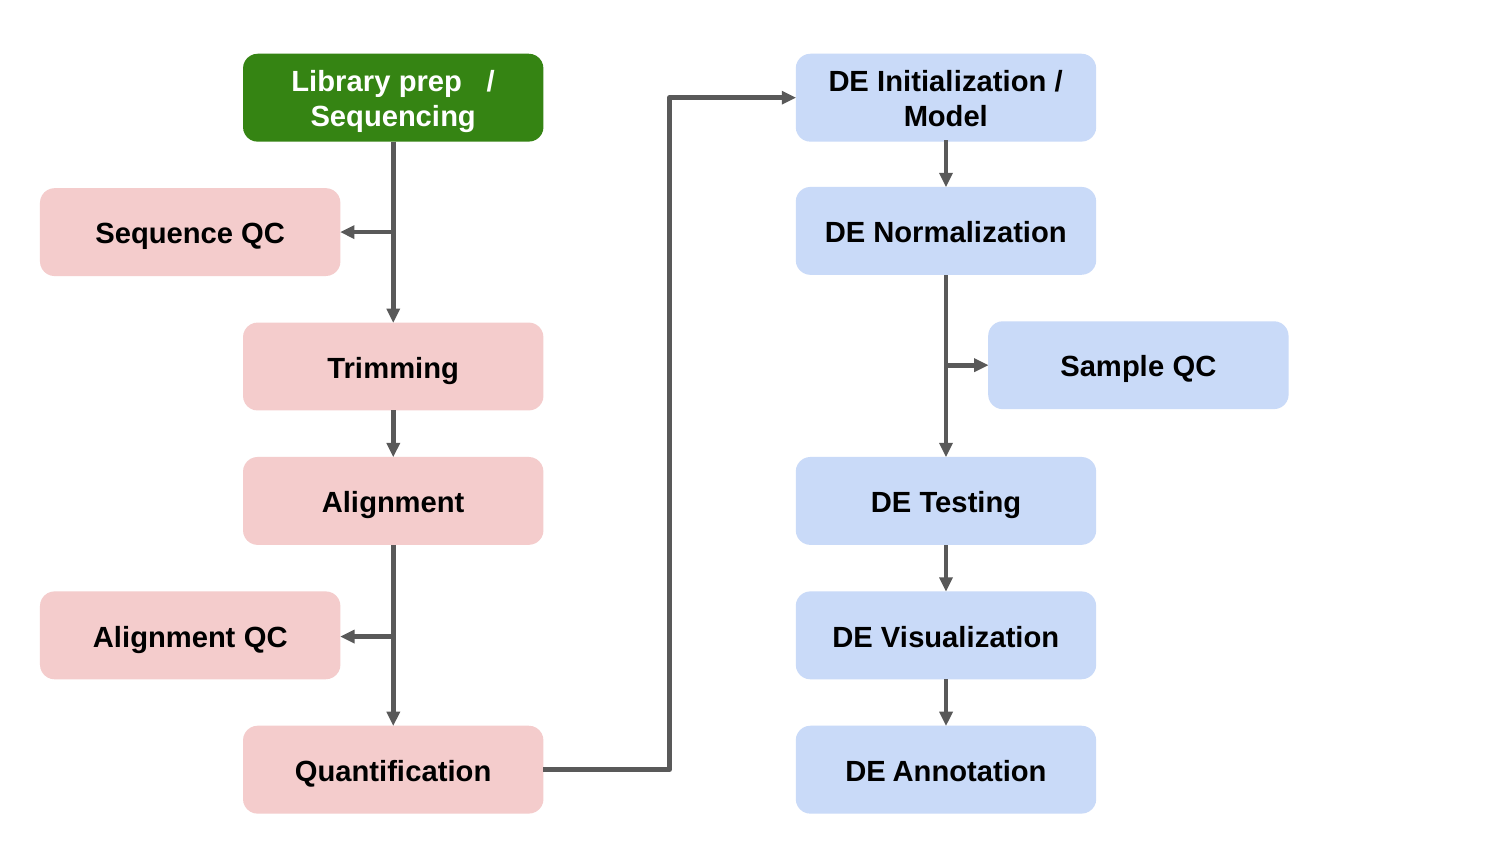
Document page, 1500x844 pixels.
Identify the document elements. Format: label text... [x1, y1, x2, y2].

text_box Alignment [243, 456, 538, 545]
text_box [321, 564, 413, 618]
text_box DE Normalization [801, 186, 1097, 275]
text_box Sequence QC [39, 188, 341, 277]
text_box DE Annotation [795, 725, 1097, 814]
text_box Sample QC [988, 321, 1289, 410]
text_box DE Initialization / Model [795, 53, 1097, 142]
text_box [543, 97, 796, 770]
text_box Library prep / Sequencing [243, 53, 544, 142]
text_box Quantification [243, 725, 544, 814]
text_box DE Testing [801, 456, 1097, 545]
text_box Trimming [243, 322, 538, 411]
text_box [321, 160, 413, 214]
text_box DE Visualization [801, 591, 1097, 680]
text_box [921, 298, 1013, 342]
text_box Alignment QC [39, 591, 341, 680]
